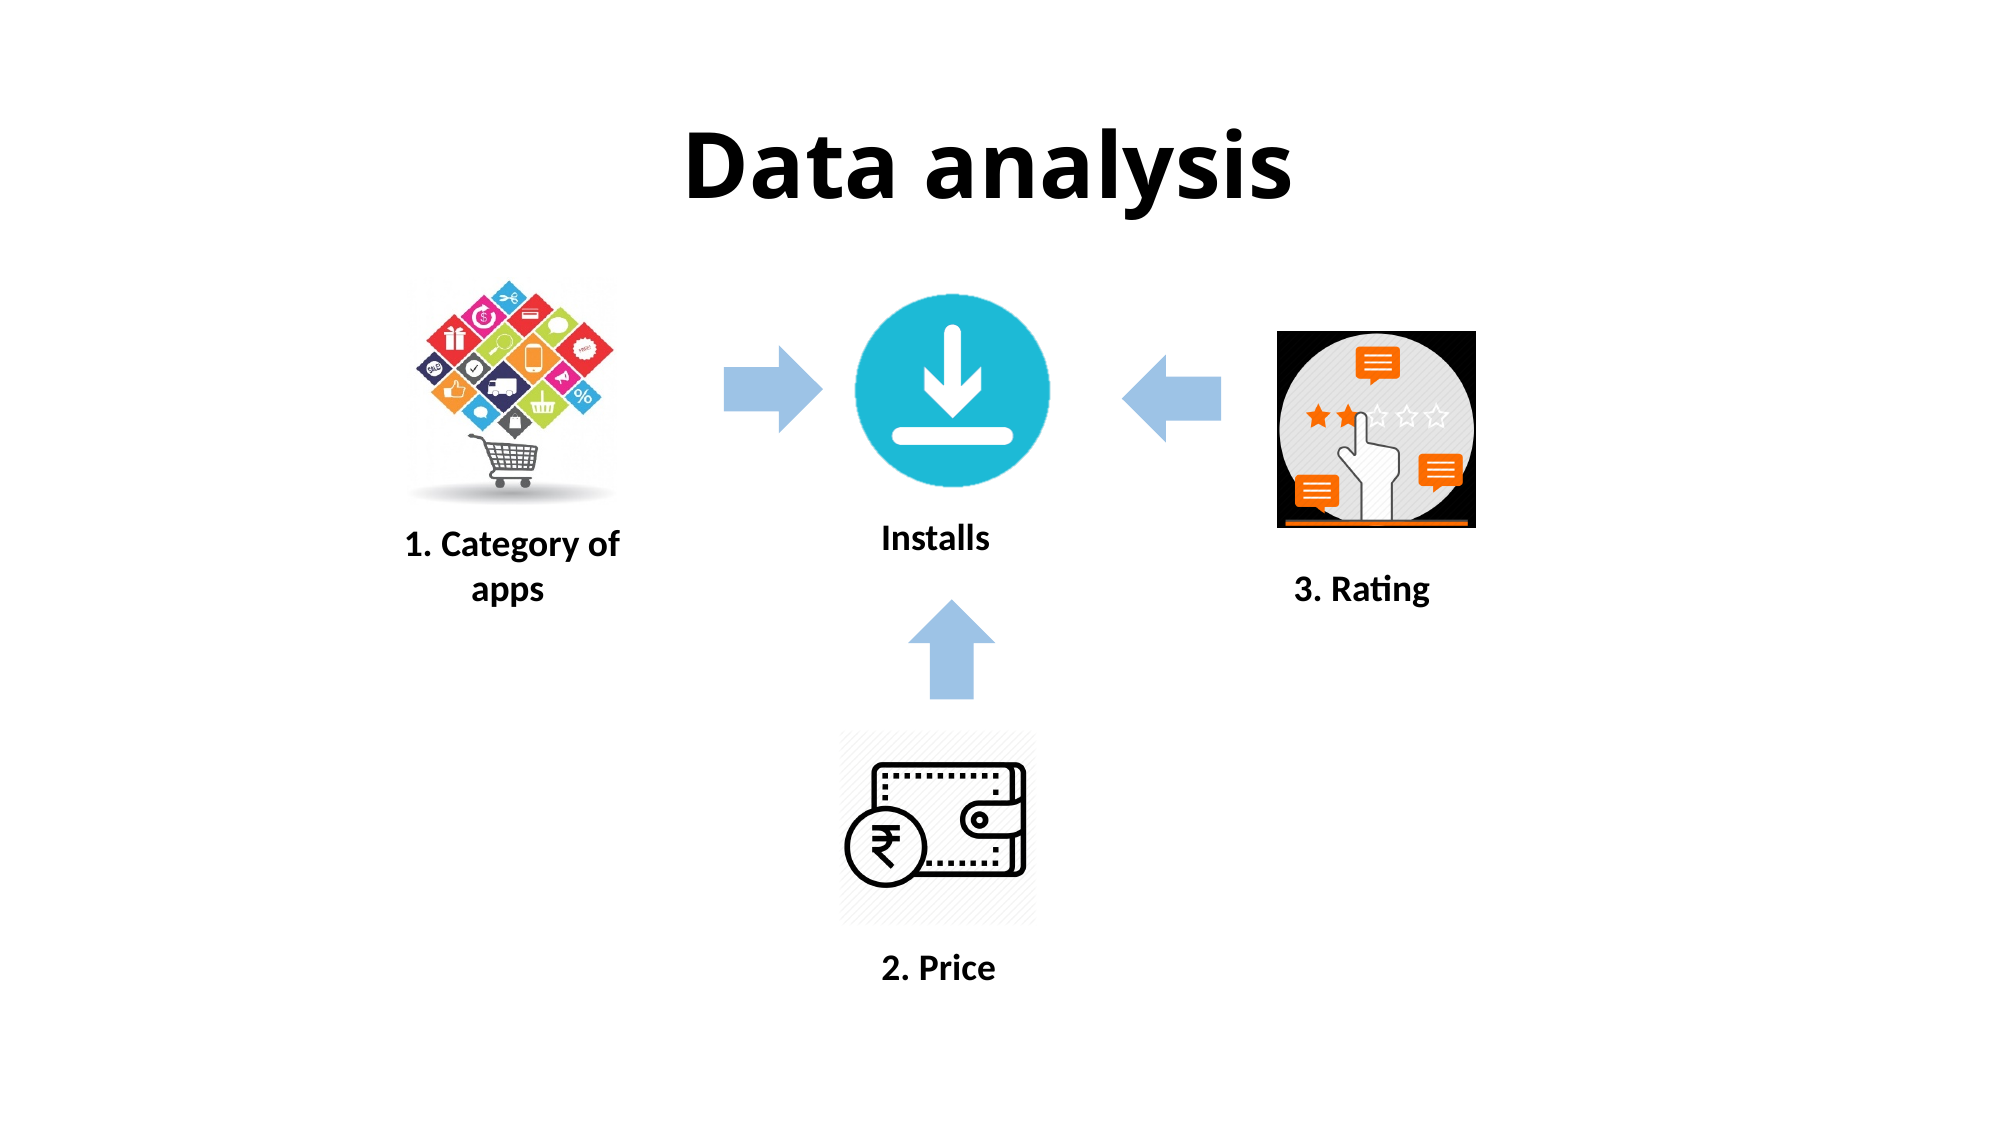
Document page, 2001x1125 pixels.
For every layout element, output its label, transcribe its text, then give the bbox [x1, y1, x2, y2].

title Data analysis [137, 59, 1863, 278]
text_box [386, 277, 1484, 1004]
